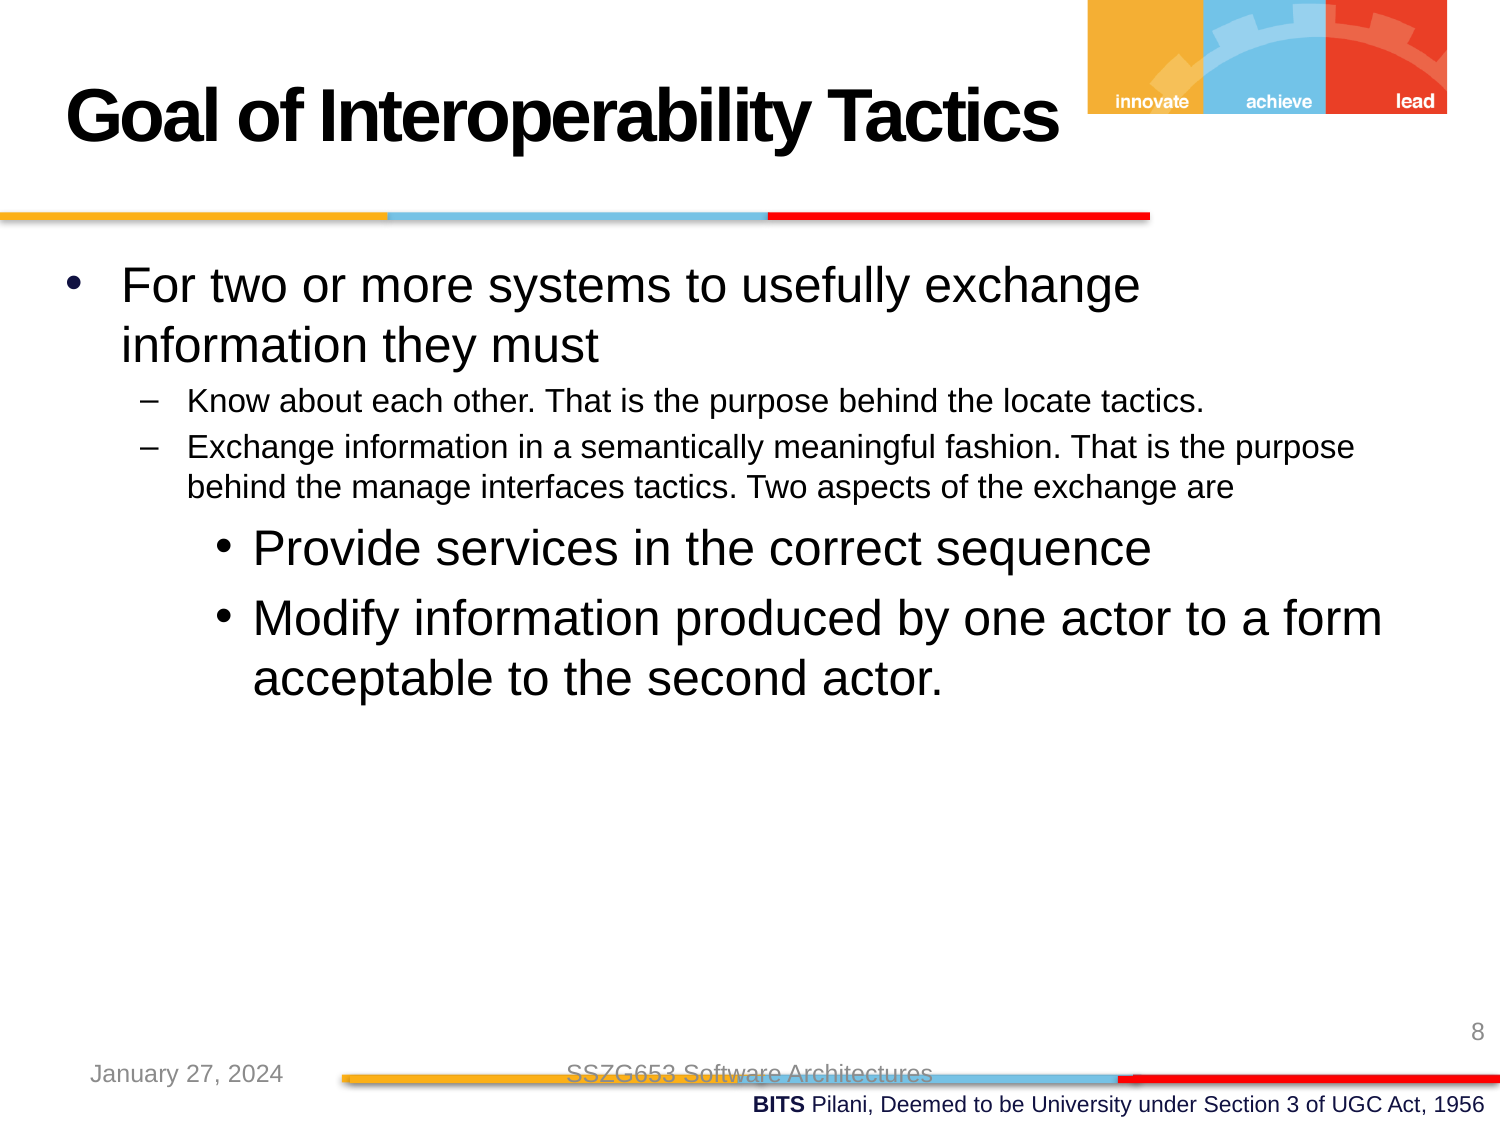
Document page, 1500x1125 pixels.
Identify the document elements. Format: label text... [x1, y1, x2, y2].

slide_number 8 [1149, 1000, 1500, 1061]
picture [1087, 0, 1448, 114]
list Goal of Interoperability Tactics [50, 24, 1088, 213]
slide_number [75, 1042, 425, 1103]
list For two or more systems to usefully exchange information they must Know about each other. That is the purpose behind the locate tactics. Exchange information in a semantically meaningful fashion. That is the purpose behind the manage interfaces tactics. Two aspects of the exchange are Provide services in the correct sequence Modify information produced by one actor to a form acceptable to the second actor. [50, 245, 1400, 988]
footer SSZG653 Software Architectures [512, 1042, 988, 1103]
